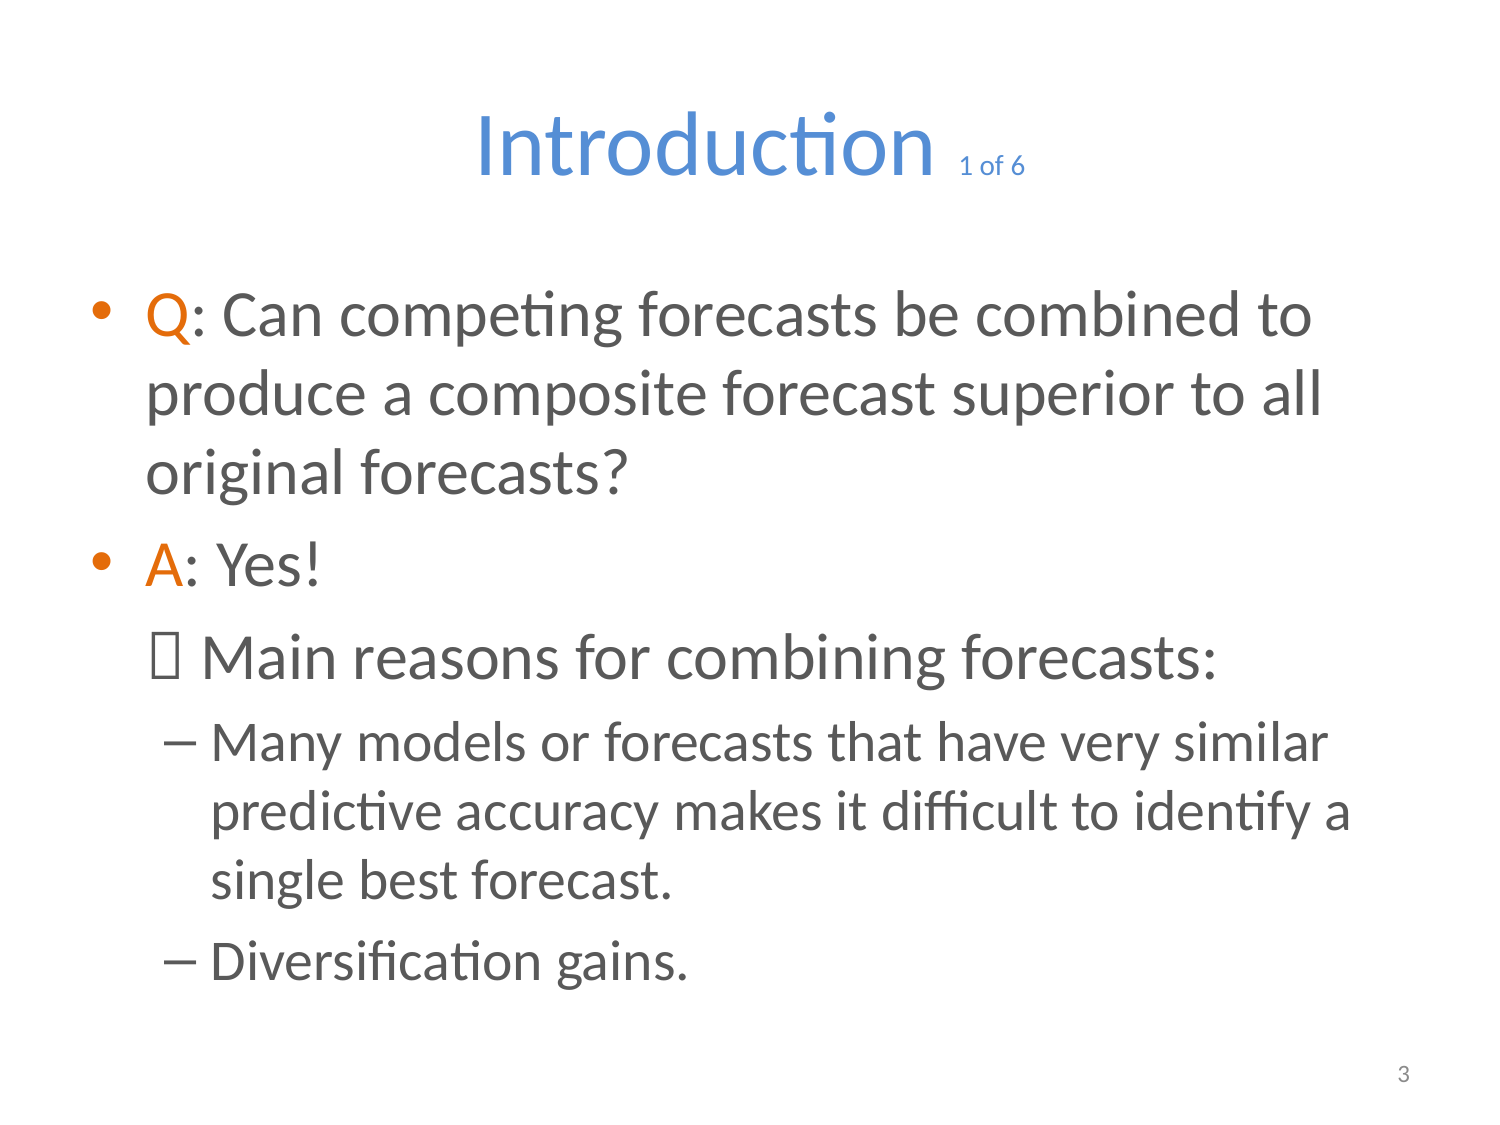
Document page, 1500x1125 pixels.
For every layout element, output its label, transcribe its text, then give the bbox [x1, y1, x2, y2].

slide_number 3 [1074, 1042, 1425, 1103]
title Introduction 1 of 6 [75, 45, 1425, 233]
list Q: Can competing forecasts be combined to produce a composite forecast superior to all original forecasts? A: Yes!  Main reasons for combining forecasts: Many models or forecasts that have very similar predictive accuracy makes it difficult to identify a single best forecast. Diversification gains. [75, 262, 1425, 1005]
